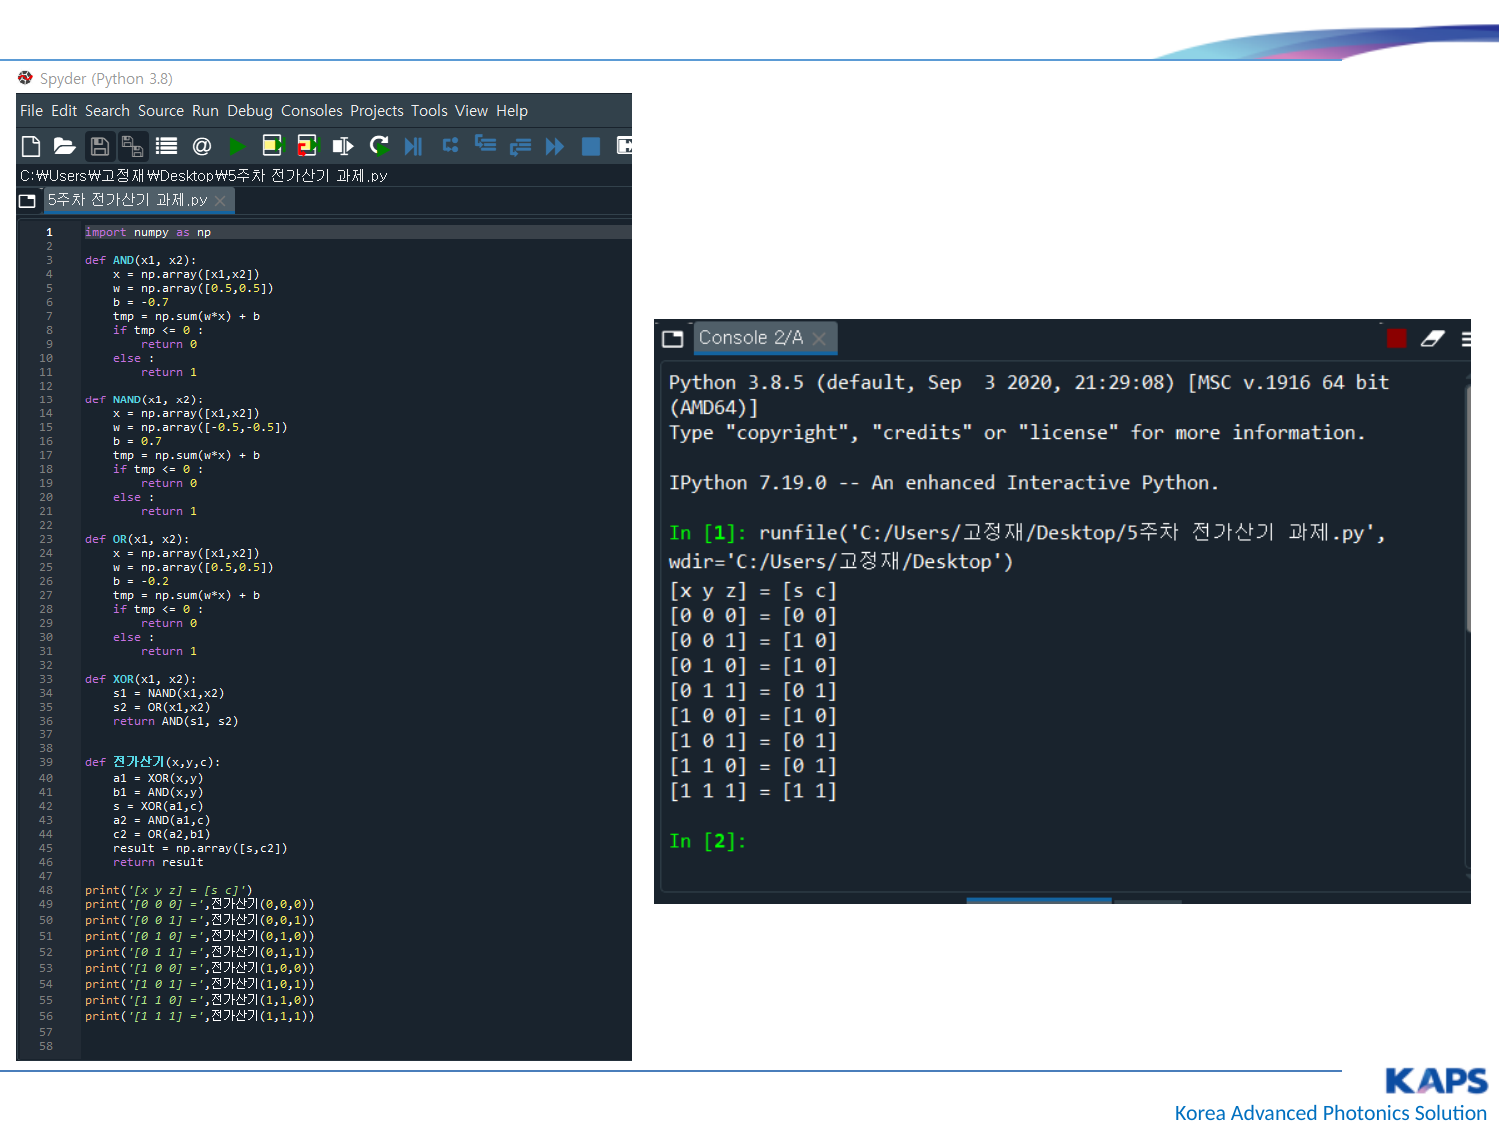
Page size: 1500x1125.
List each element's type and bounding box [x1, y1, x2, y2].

picture [16, 67, 632, 1061]
picture [1125, 0, 1499, 60]
picture [654, 319, 1471, 904]
picture [1382, 1062, 1492, 1100]
